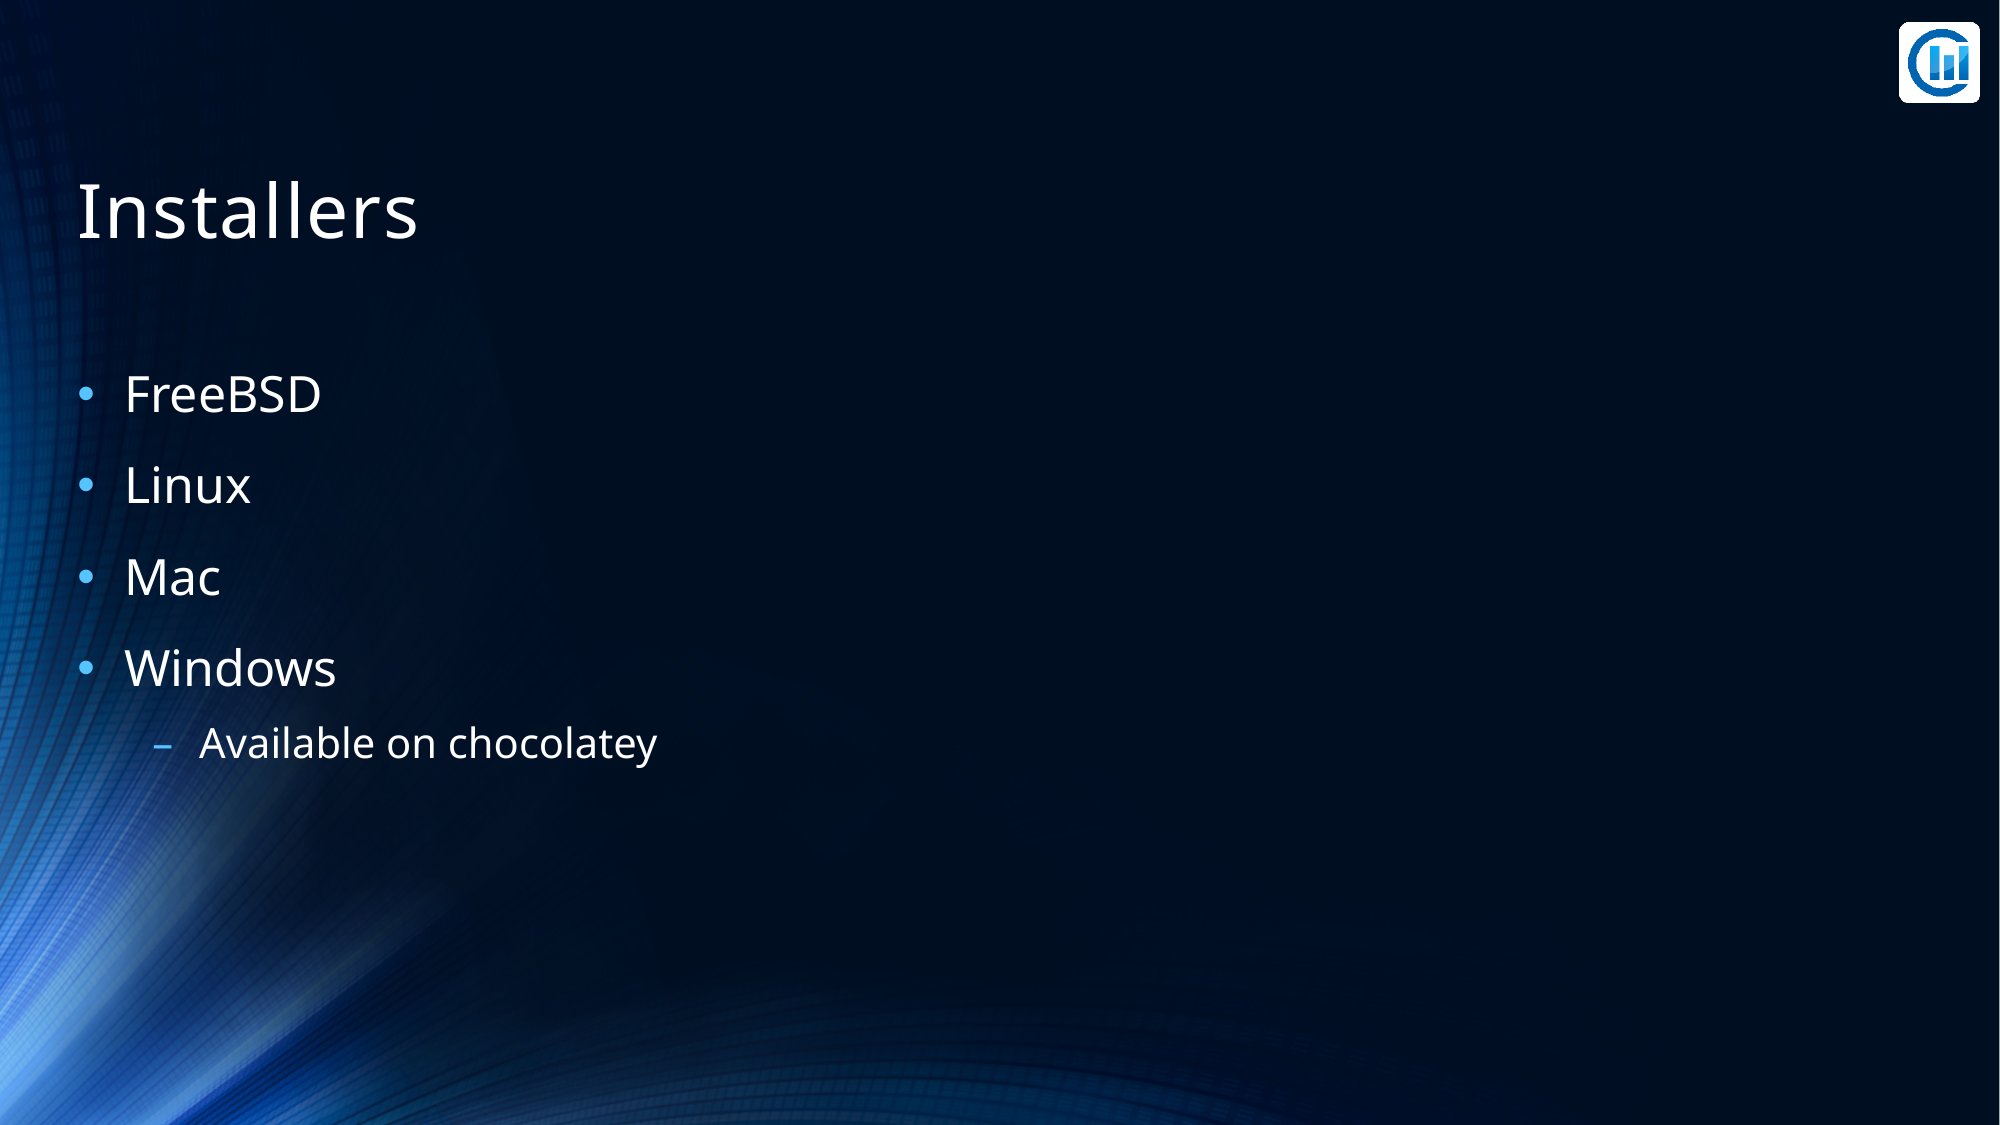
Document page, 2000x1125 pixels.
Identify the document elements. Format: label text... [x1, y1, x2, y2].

picture [0, 0, 2000, 1125]
list FreeBSD Linux Mac Windows Available on chocolatey [62, 264, 1800, 940]
title Installers [62, 37, 1563, 263]
